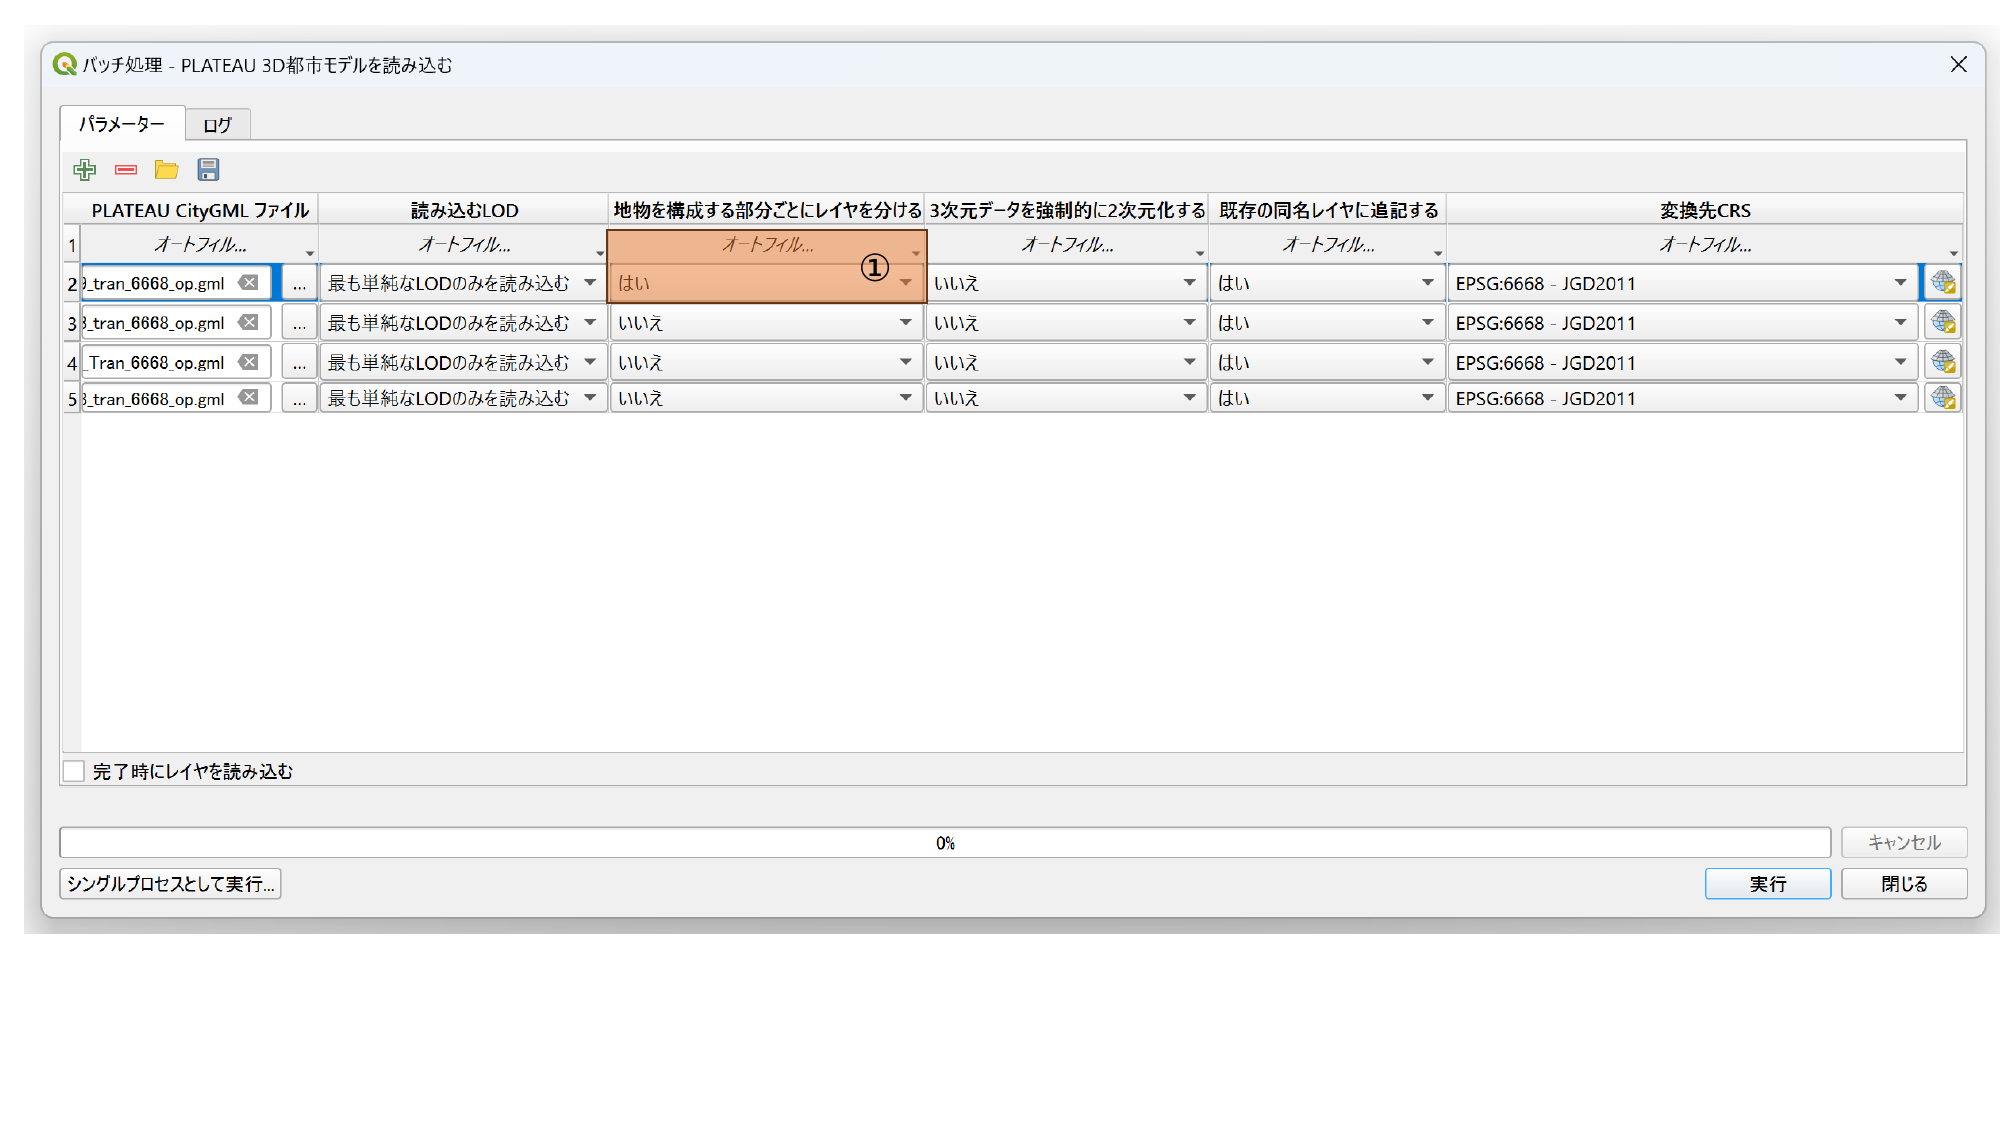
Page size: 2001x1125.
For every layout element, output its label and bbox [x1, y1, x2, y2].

list [24, 25, 2000, 934]
